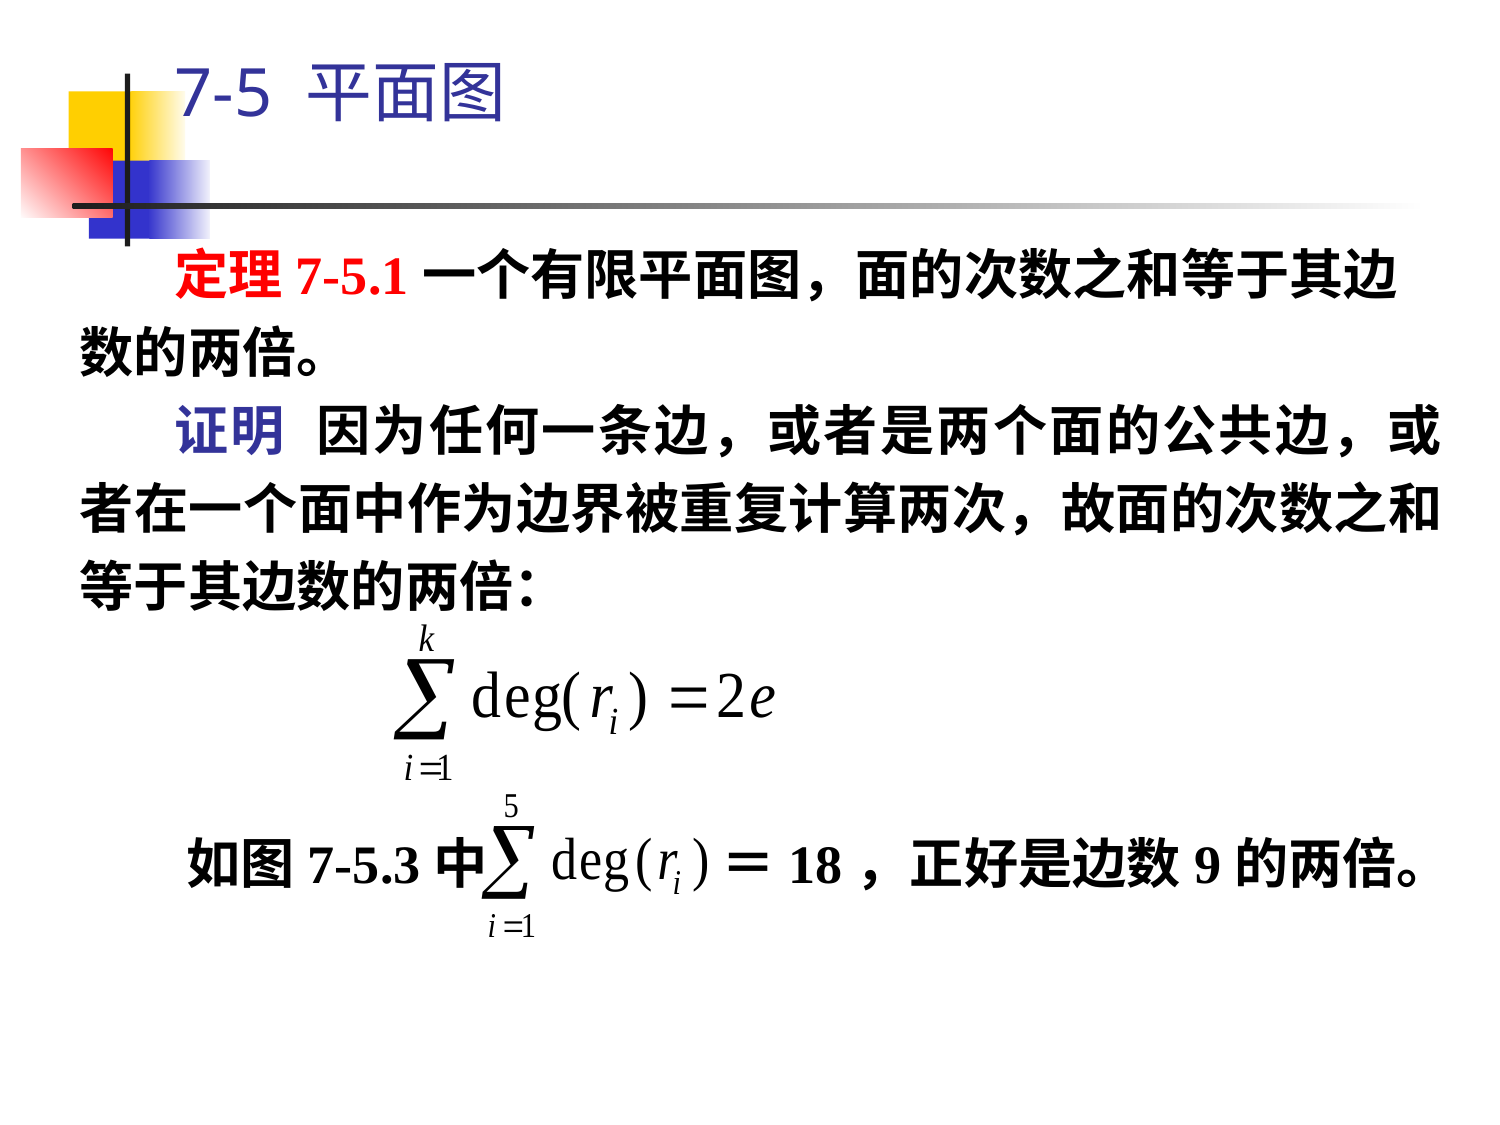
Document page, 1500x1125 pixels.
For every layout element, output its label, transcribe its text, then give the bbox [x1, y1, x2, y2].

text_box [478, 791, 715, 941]
list 定理7-5.1一个有限平面图，面的次数之和等于其边数的两倍。 证明 因为任何一条边，或者是两个面的公共边，或者在一个面中作为边界被重复计算两次，故面的次数之和等于其边数的两倍： [64, 219, 1460, 1036]
text_box 如图7-5.3中 ＝18，正好是边数9的两倍。 [76, 822, 478, 903]
title 7-5 平面图 [159, 64, 1259, 138]
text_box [383, 608, 786, 791]
text_box 如图7-5.3中 ＝18，正好是边数9的两倍。 [715, 822, 1427, 903]
